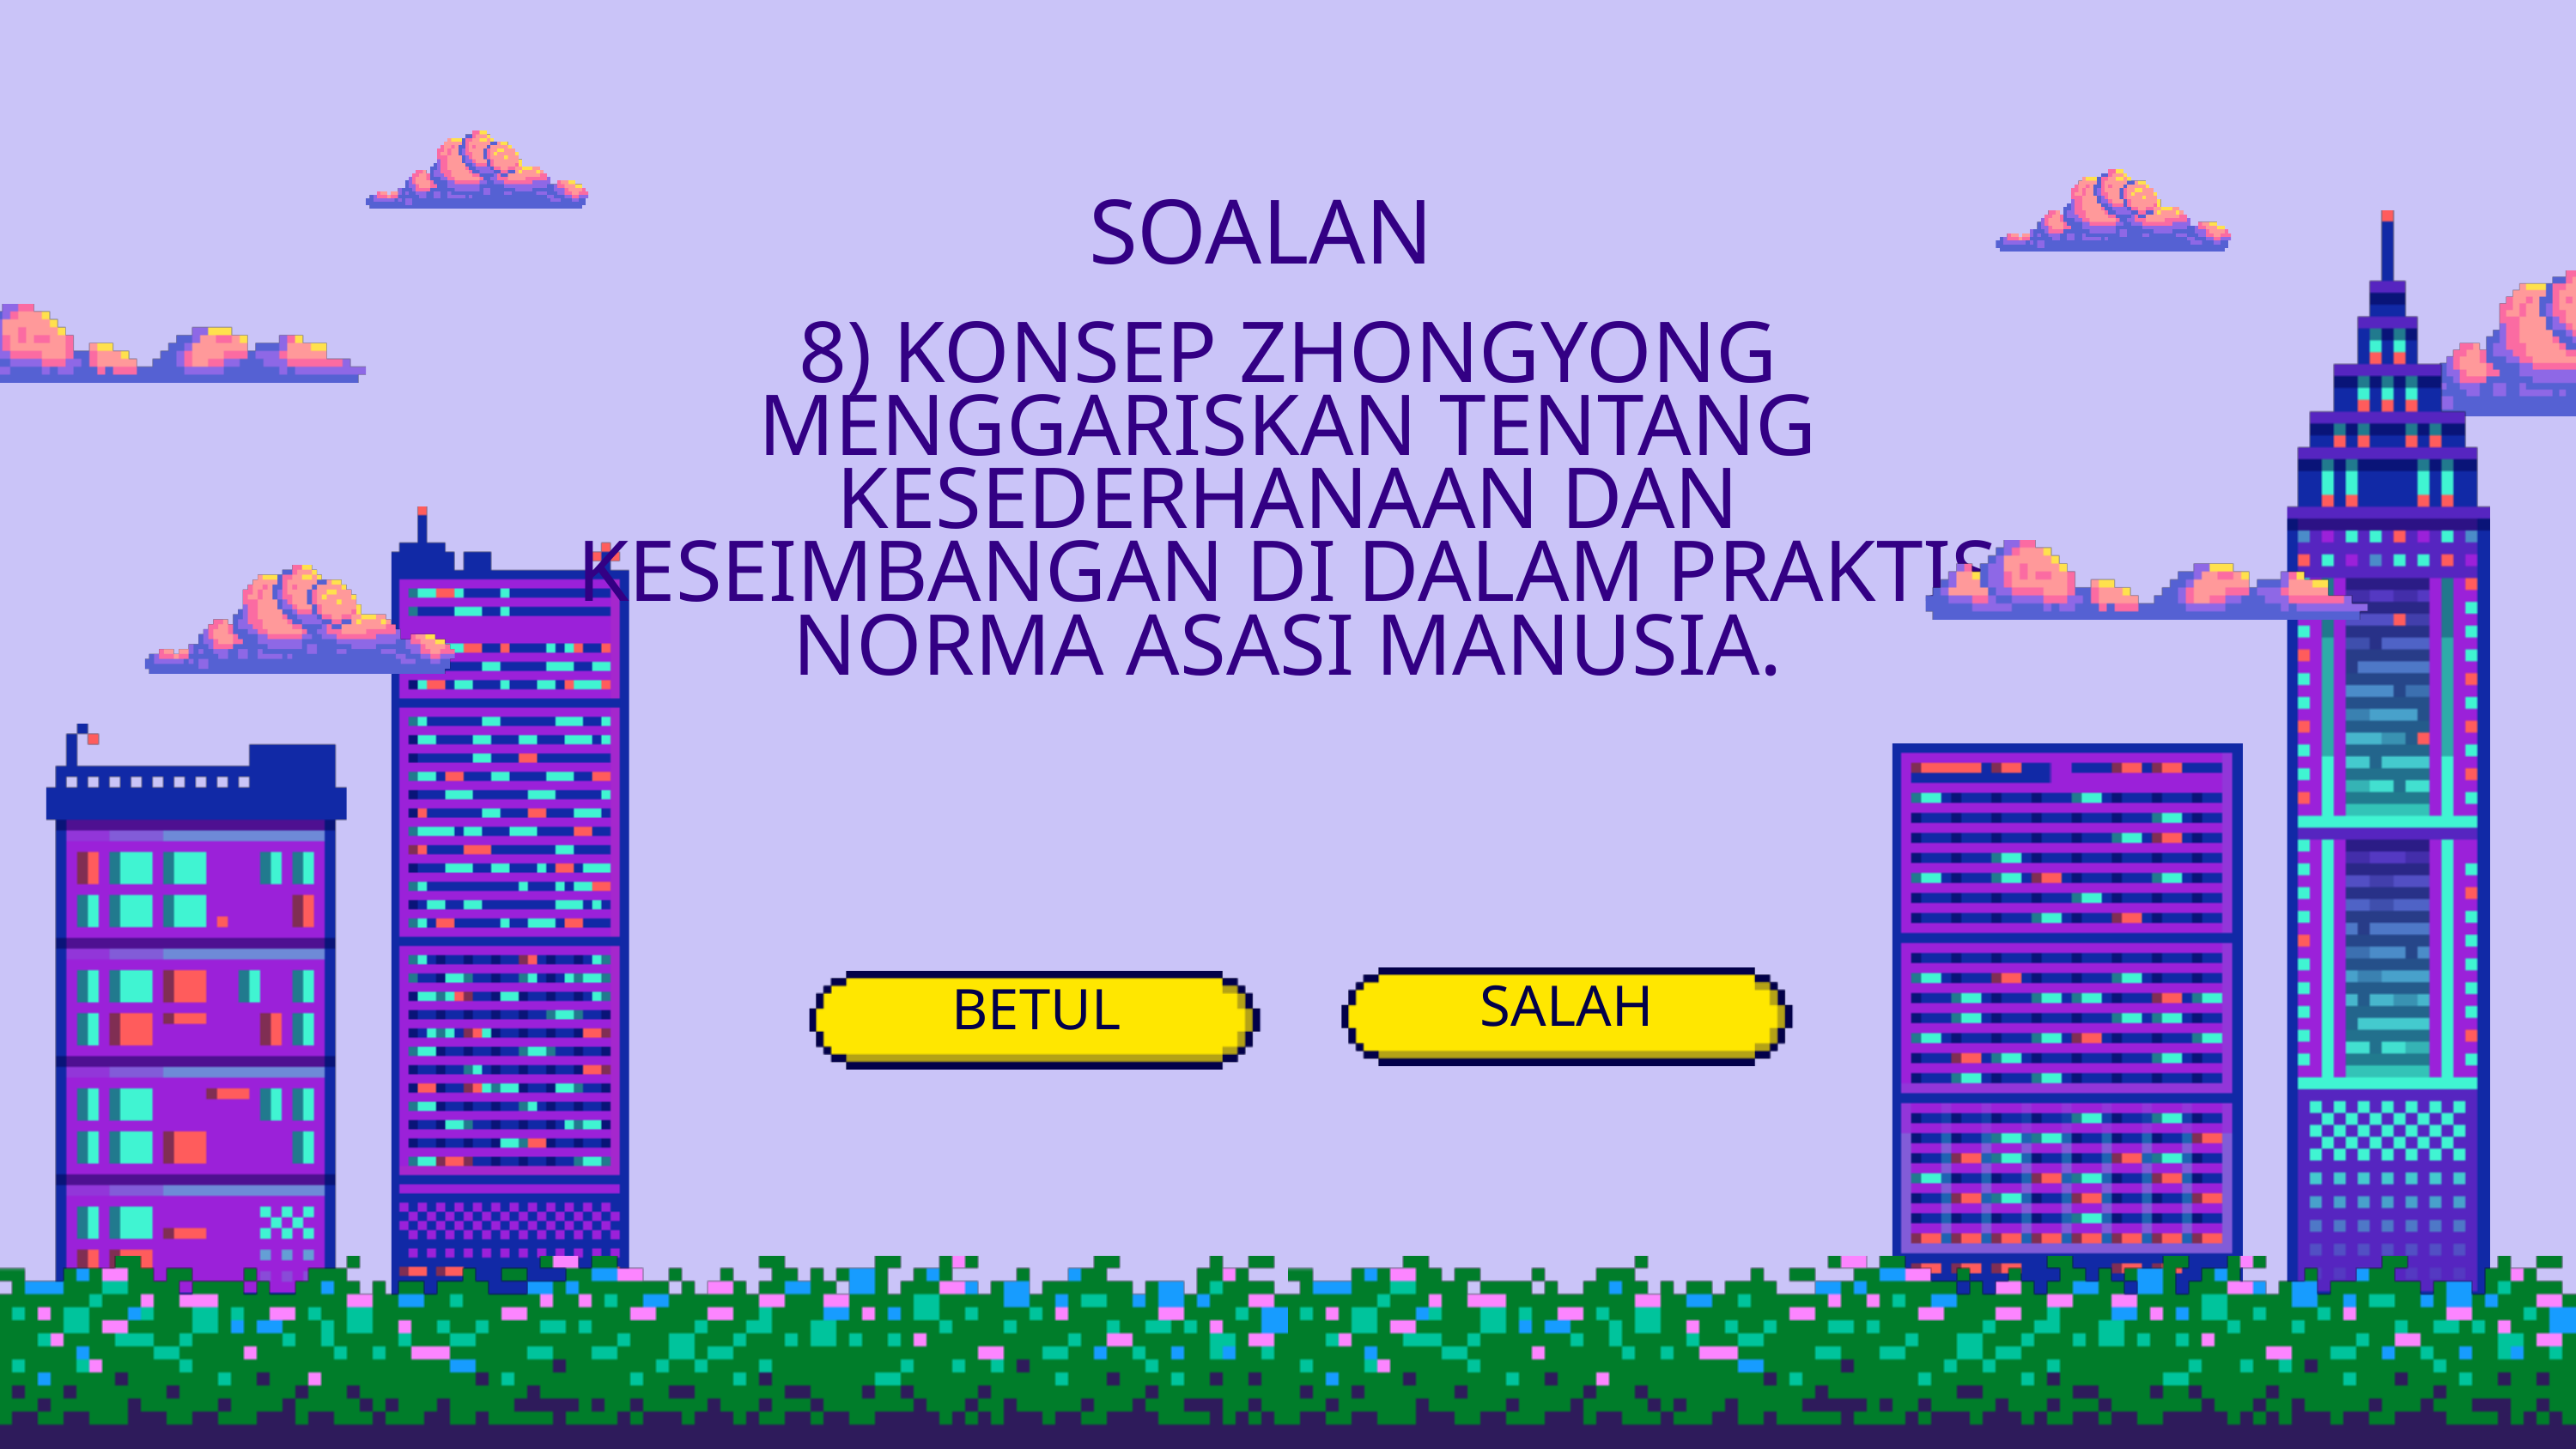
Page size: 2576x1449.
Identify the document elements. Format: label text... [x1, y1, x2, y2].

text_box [0, 1256, 2576, 1449]
text_box [2287, 210, 2490, 1254]
text_box BETUL [769, 991, 1288, 1041]
text_box SALAH [1300, 988, 1819, 1038]
text_box [366, 130, 589, 209]
text_box [144, 565, 455, 674]
text_box [809, 1041, 1261, 1070]
text_box [1996, 169, 2232, 252]
text_box [1892, 743, 2244, 1254]
text_box [46, 724, 347, 1254]
text_box [809, 971, 1261, 991]
text_box [391, 506, 629, 1254]
text_box [1925, 540, 2368, 620]
text_box 8) KONSEP ZHONGYONG MENGGARISKAN TENTANG KESEDERHANAAN DAN KESEIMBANGAN DI DALAM PRAKTIS NORMA ASASI MANUSIA. [552, 252, 2024, 692]
text_box [2490, 270, 2576, 416]
text_box SOALAN [729, 203, 1794, 282]
text_box [1341, 1038, 1794, 1066]
text_box [0, 304, 367, 383]
text_box [1341, 967, 1794, 988]
